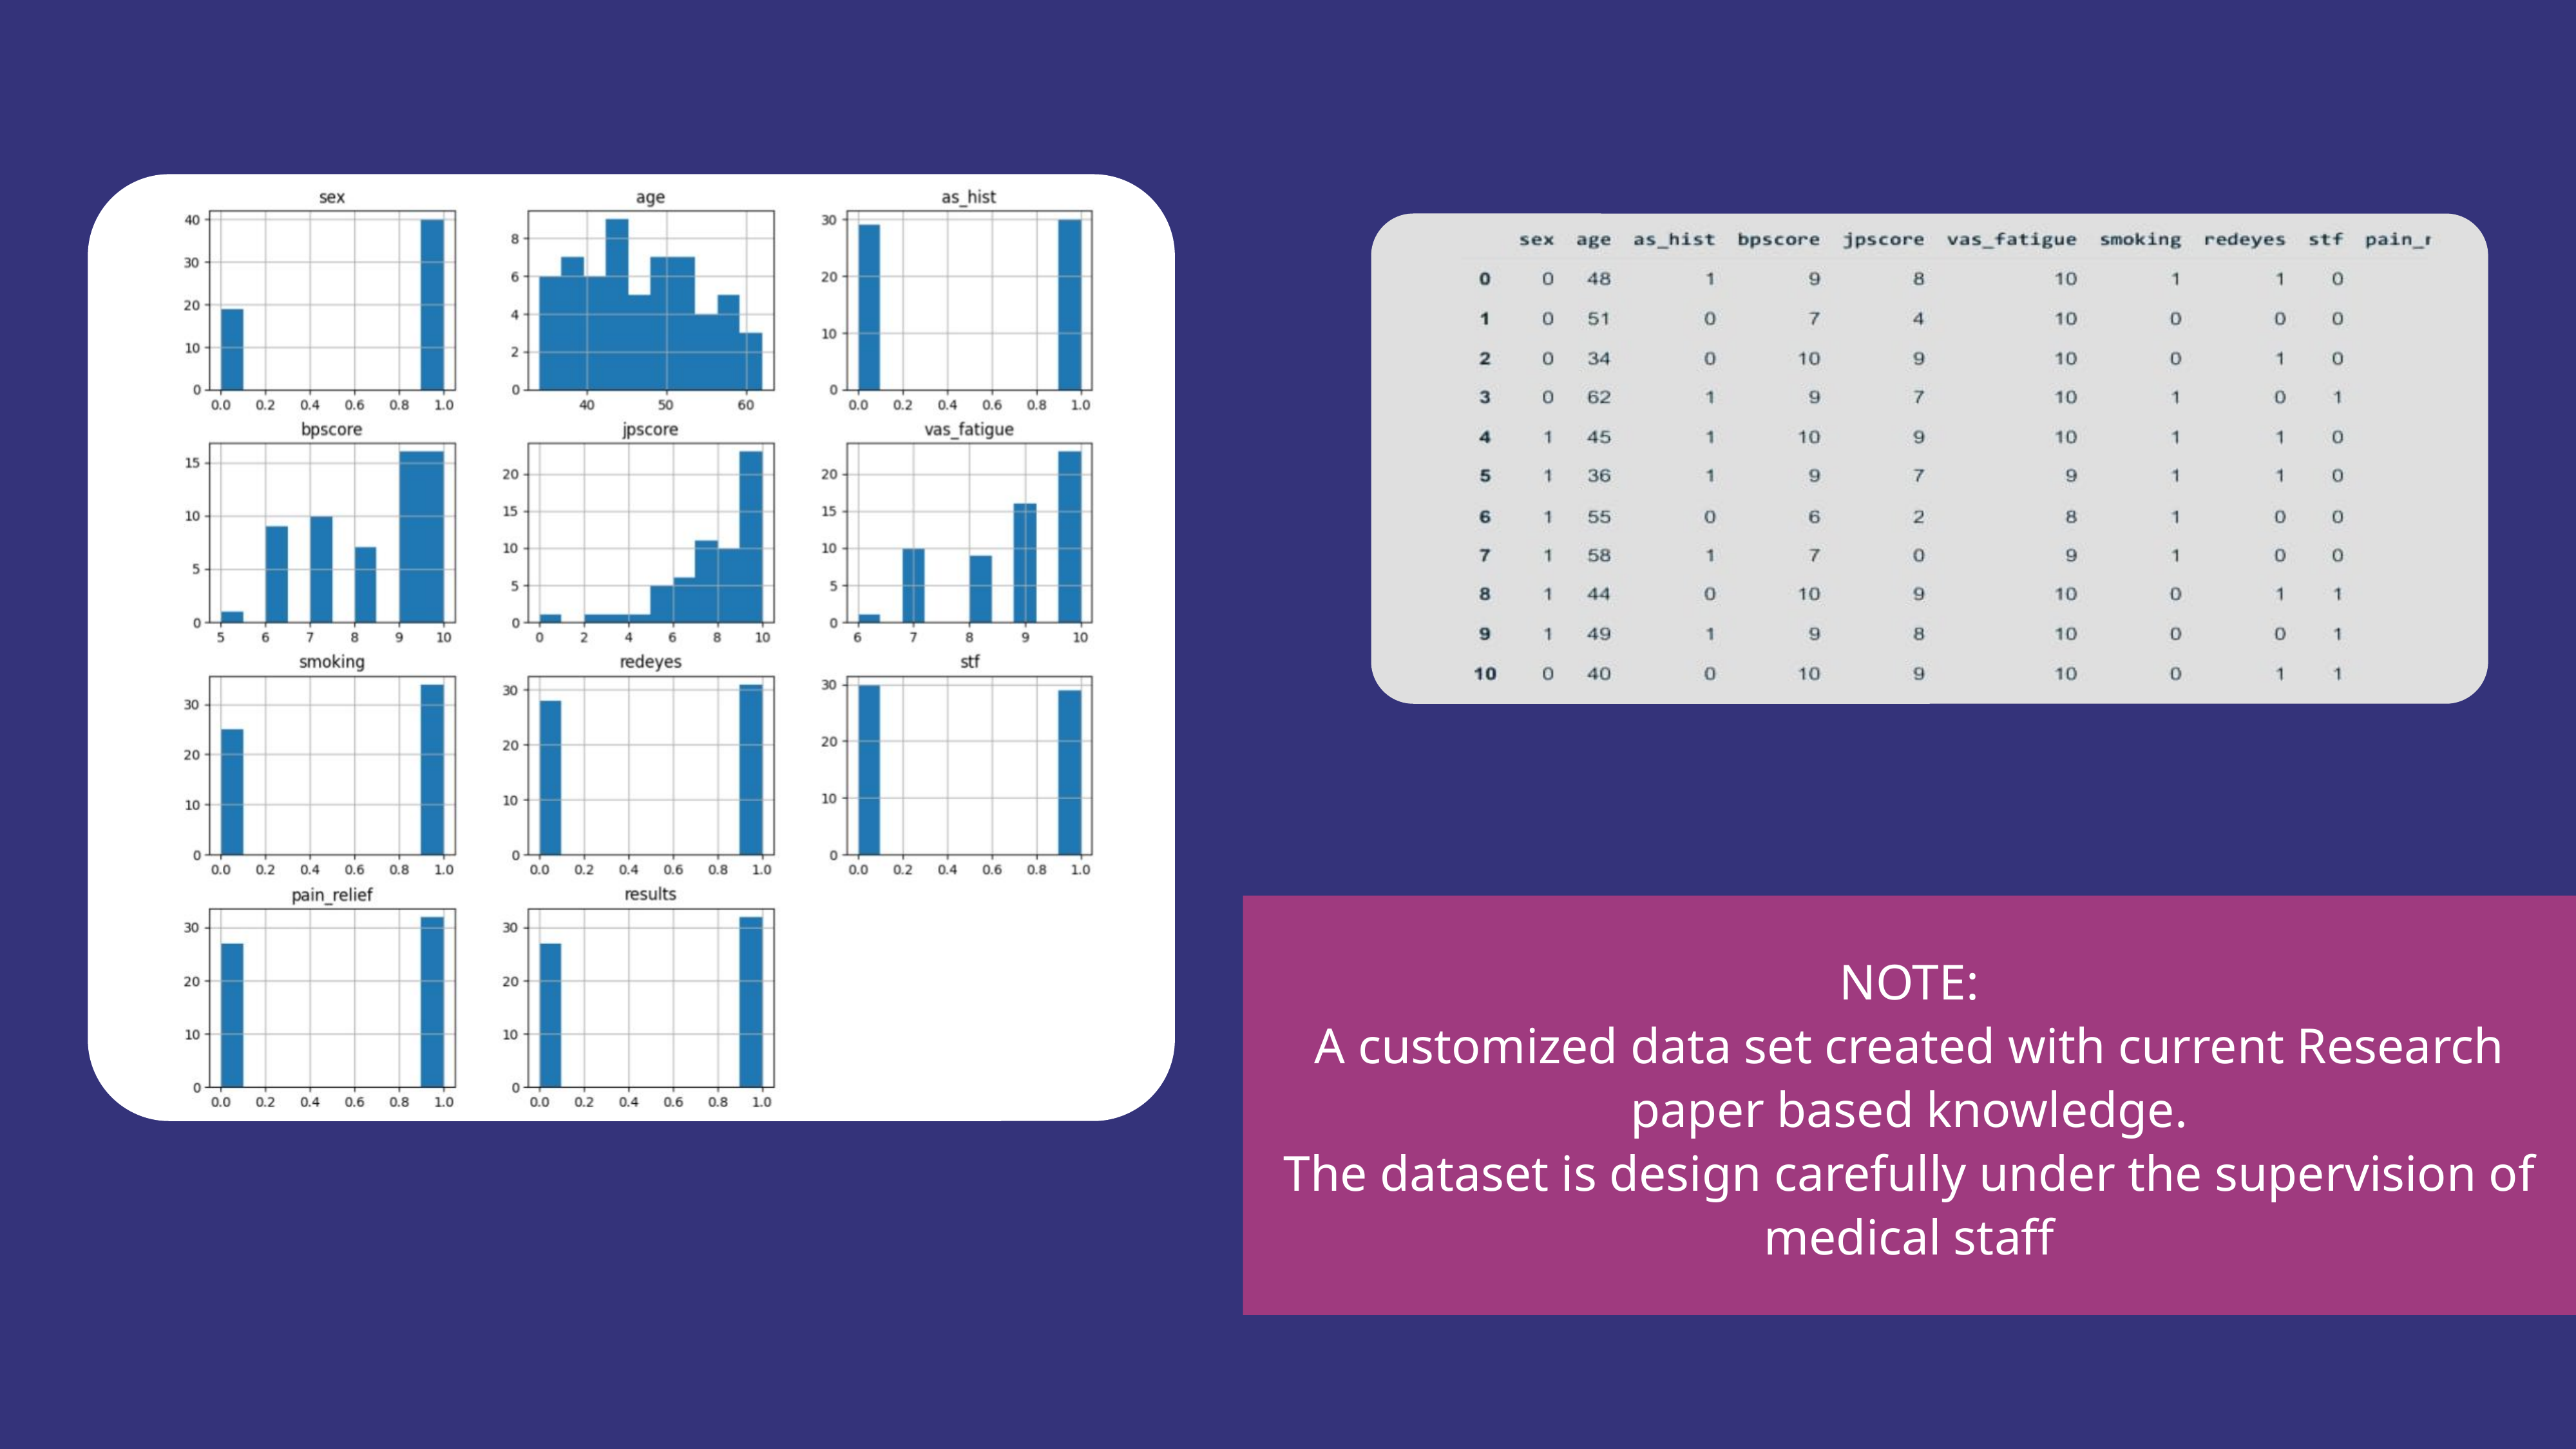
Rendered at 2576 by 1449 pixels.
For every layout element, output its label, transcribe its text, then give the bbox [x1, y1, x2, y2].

text_box NOTE: A customized data set created with current Research paper based knowledge. The dataset is design carefully under the supervision of medical staff [1242, 895, 2576, 1316]
picture [88, 174, 1175, 1121]
picture [1371, 213, 2488, 704]
